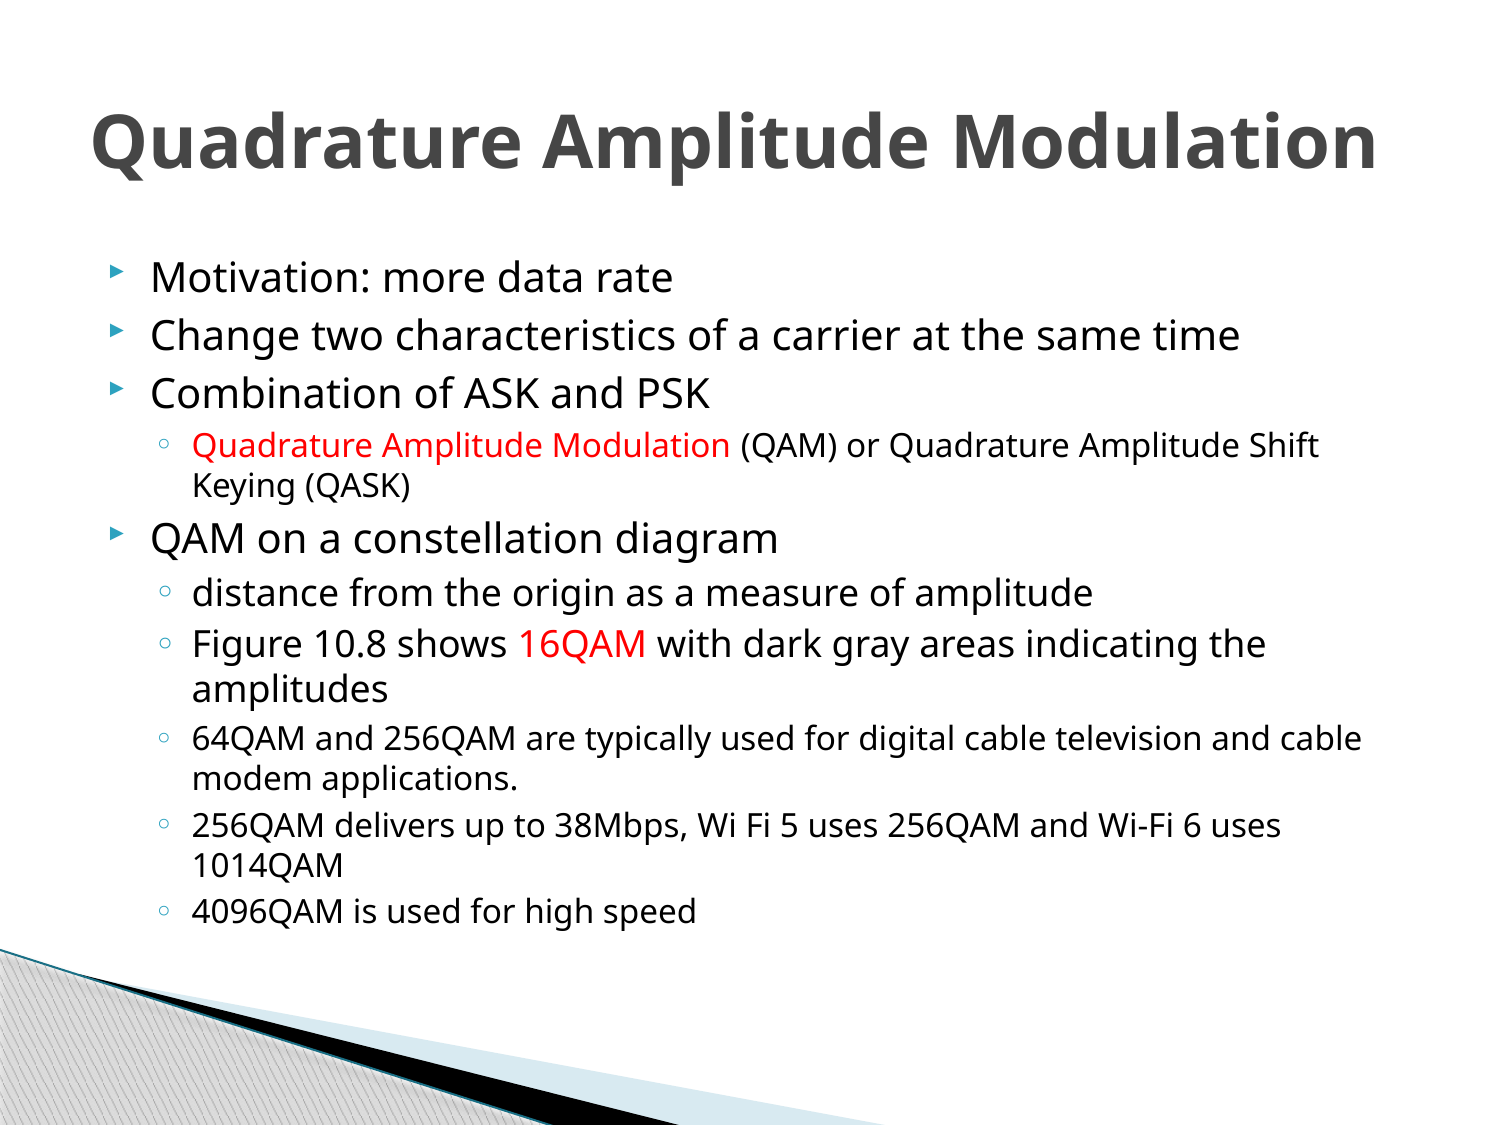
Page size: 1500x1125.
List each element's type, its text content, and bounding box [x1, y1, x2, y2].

list Motivation: more data rate Change two characteristics of a carrier at the same time Combination of ASK and PSK Quadrature Amplitude Modulation (QAM) or Quadrature Amplitude Shift Keying (QASK) QAM on a constellation diagram distance from the origin as a measure of amplitude Figure 10.8 shows 16QAM with dark gray areas indicating the amplitudes 64QAM and 256QAM are typically used for digital cable television and cable modem applications. 256QAM delivers up to 38Mbps, Wi Fi 5 uses 256QAM and Wi-Fi 6 uses 1014QAM 4096QAM is used for high speed [75, 243, 1425, 986]
title Quadrature Amplitude Modulation [75, 45, 1425, 233]
